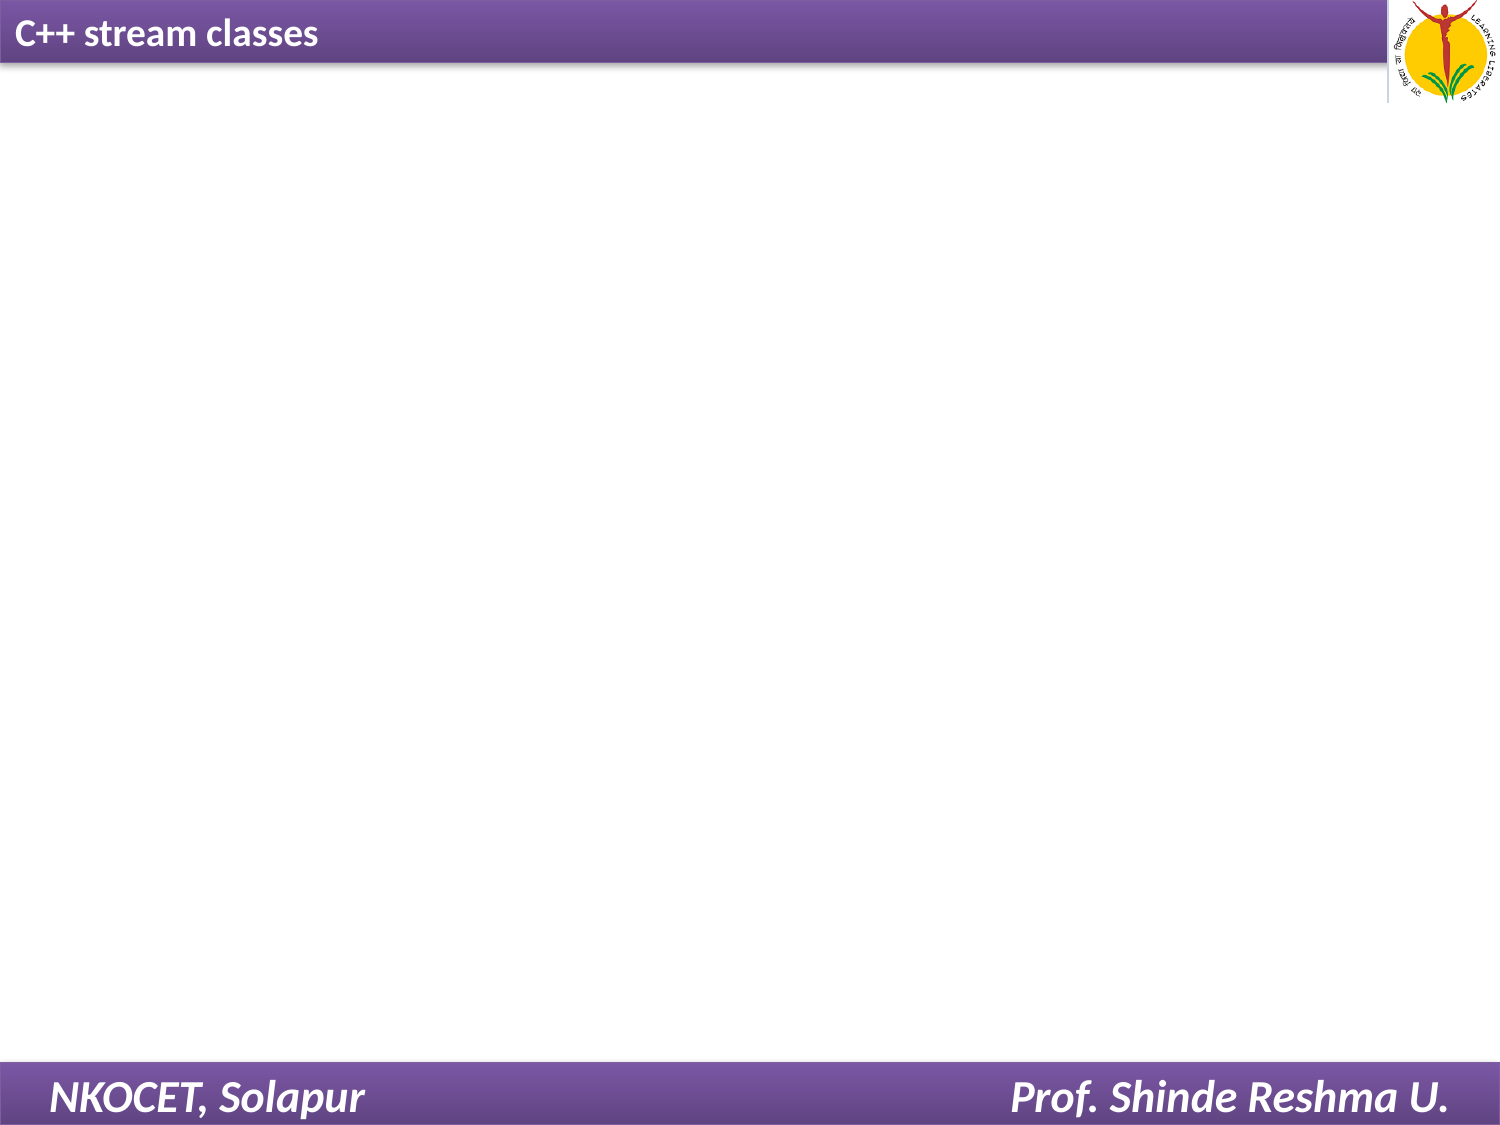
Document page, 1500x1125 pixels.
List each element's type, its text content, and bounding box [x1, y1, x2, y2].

text_box NKOCET, Solapur Prof. Shinde Reshma U. [0, 1062, 1500, 1125]
title C++ stream classes [0, 0, 1385, 63]
picture [1387, 0, 1500, 104]
